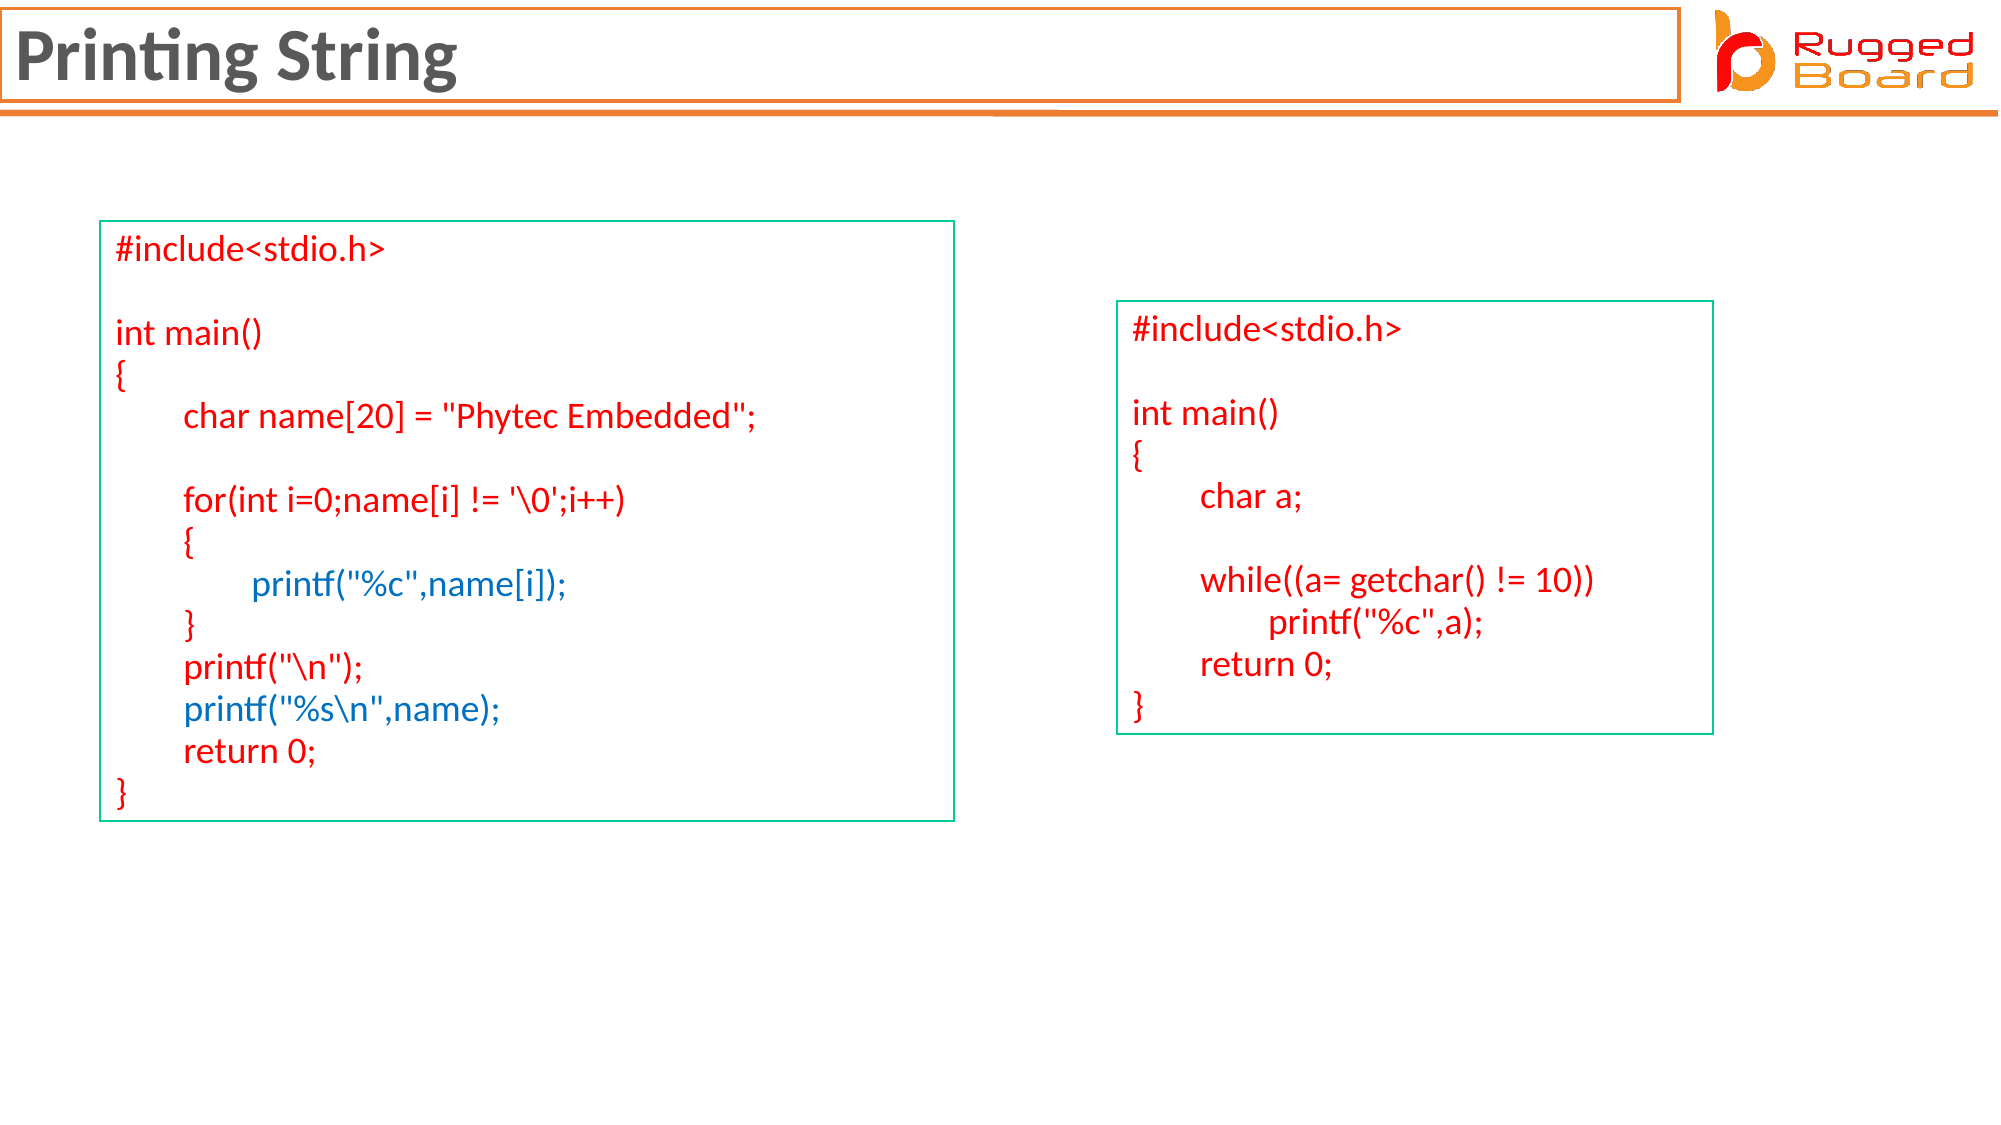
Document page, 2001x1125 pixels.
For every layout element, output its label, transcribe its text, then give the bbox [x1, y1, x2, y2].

text_box #include<stdio.h> int main() { char name[20] = "Phytec Embedded"; for(int i=0;name[i] != '\0';i++) { printf("%c",name[i]); } printf("\n"); printf("%s\n",name); return 0; } [99, 220, 955, 822]
text_box #include<stdio.h> int main() { char a; while((a= getchar() != 10)) printf("%c",a); return 0; } [1116, 300, 1714, 735]
picture [1709, 8, 1981, 106]
text_box Printing String [0, 8, 1680, 101]
